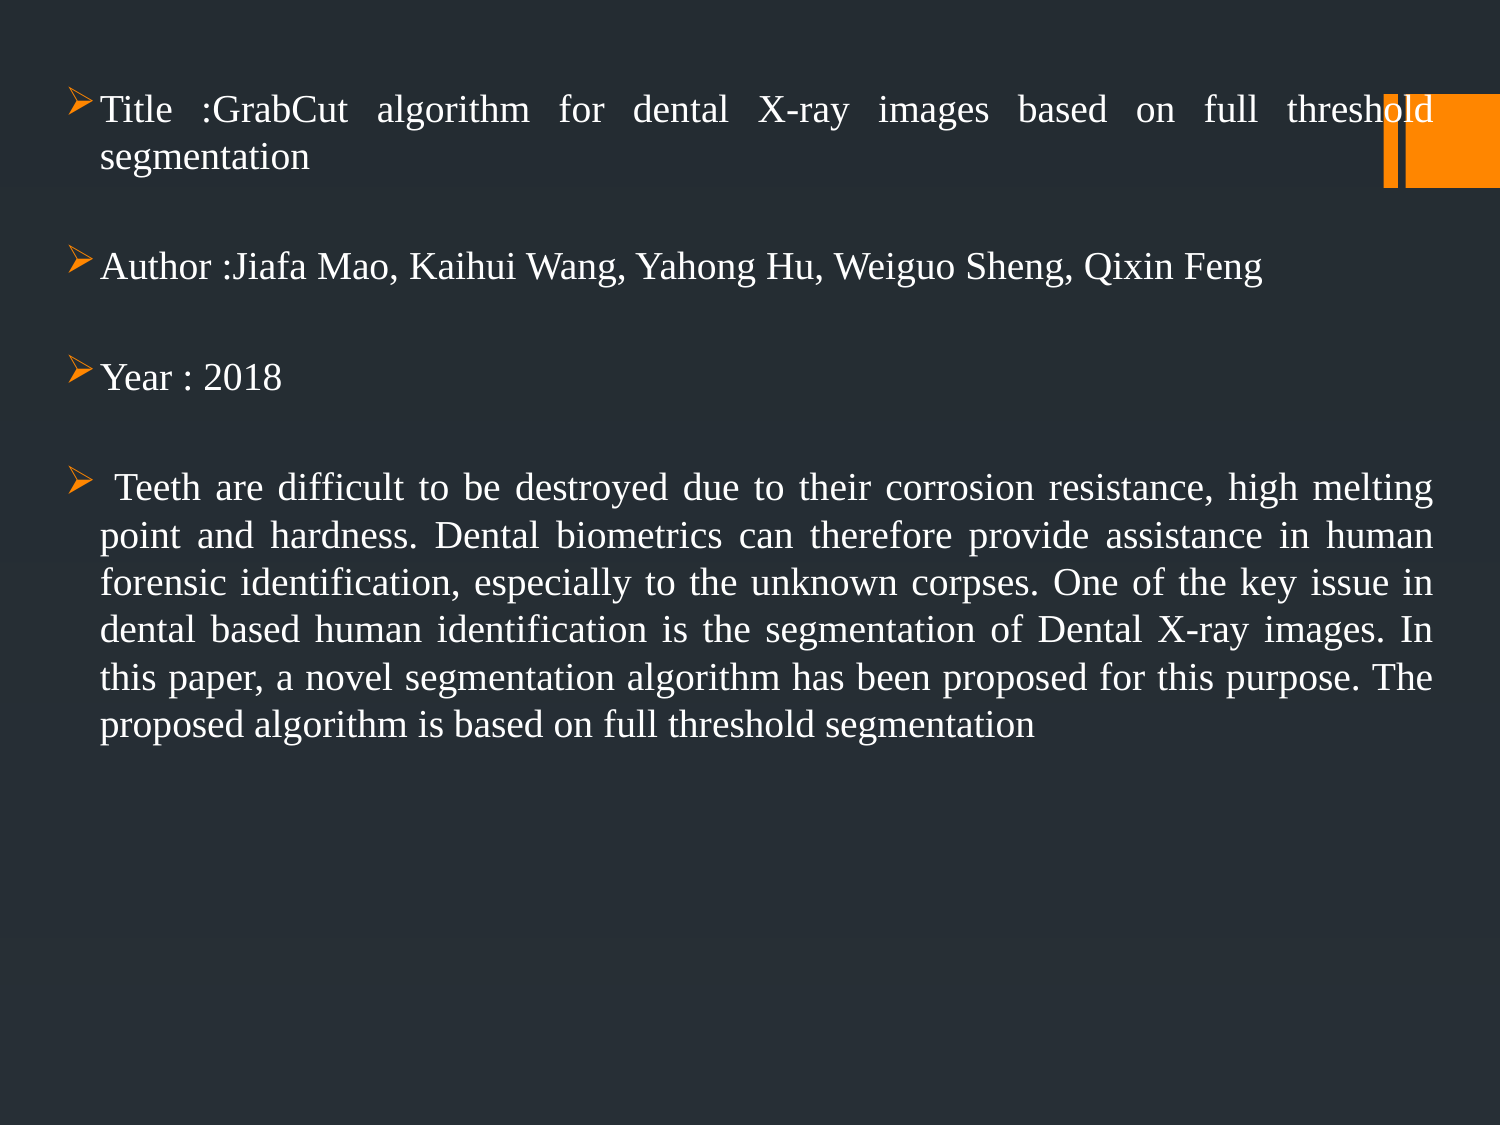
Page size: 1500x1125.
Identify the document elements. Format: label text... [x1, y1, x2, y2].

list Title :GrabCut algorithm for dental X-ray images based on full threshold segmentation Author :Jiafa Mao, Kaihui Wang, Yahong Hu, Weiguo Sheng, Qixin Feng Year : 2018 Teeth are difficult to be destroyed due to their corrosion resistance, high melting point and hardness. Dental biometrics can therefore provide assistance in human forensic identification, especially to the unknown corpses. One of the key issue in dental based human identification is the segmentation of Dental X-ray images. In this paper, a novel segmentation algorithm has been proposed for this purpose. The proposed algorithm is based on full threshold segmentation [50, 75, 1450, 1075]
